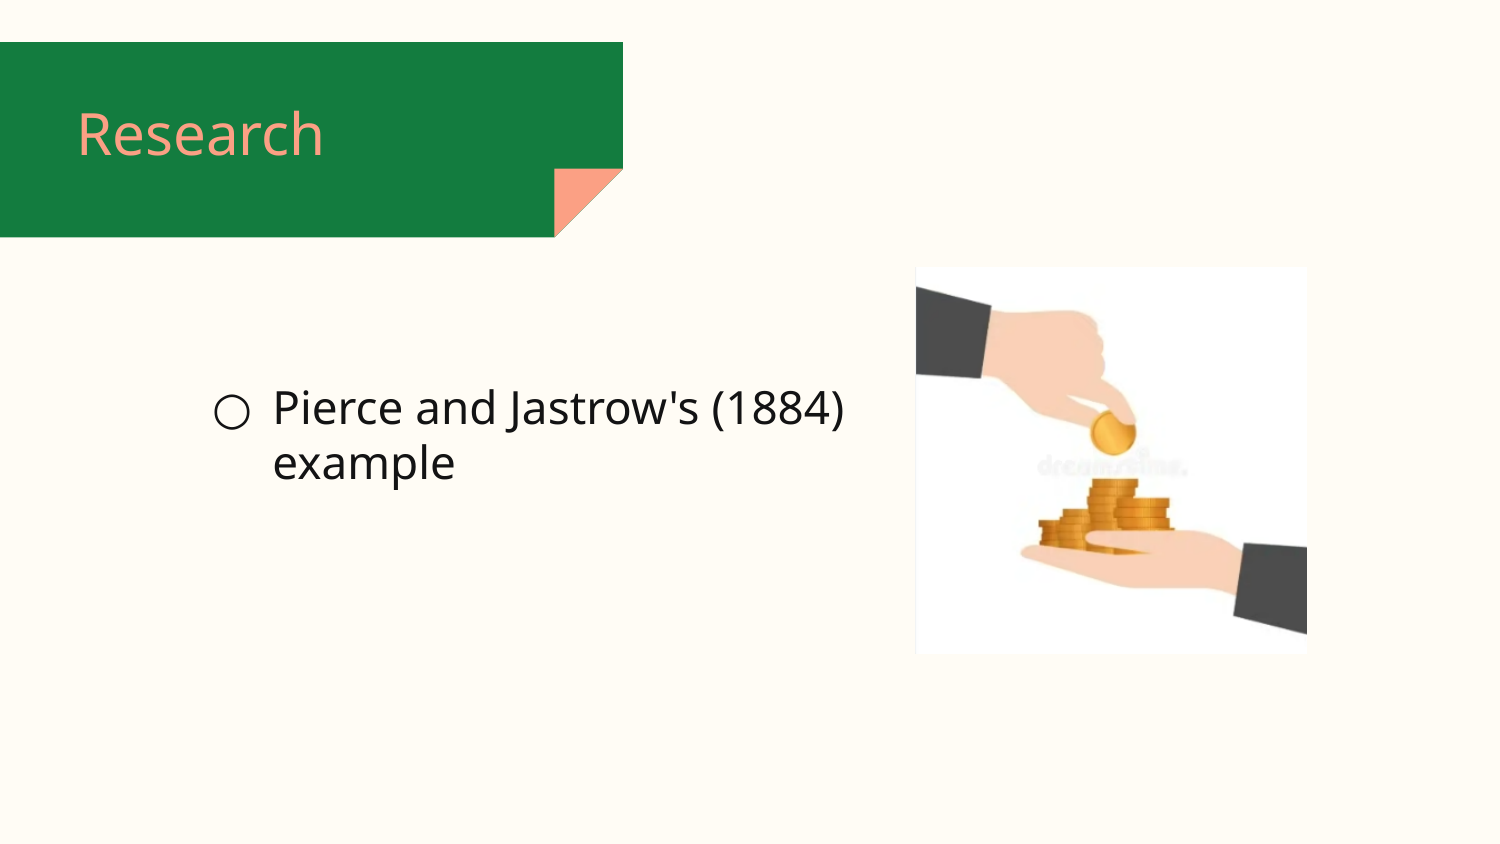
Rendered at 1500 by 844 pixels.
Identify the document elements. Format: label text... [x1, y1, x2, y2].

list Pierce and Jastrow's (1884) example [107, 283, 935, 789]
title Research [61, 81, 515, 253]
picture [915, 266, 1308, 654]
